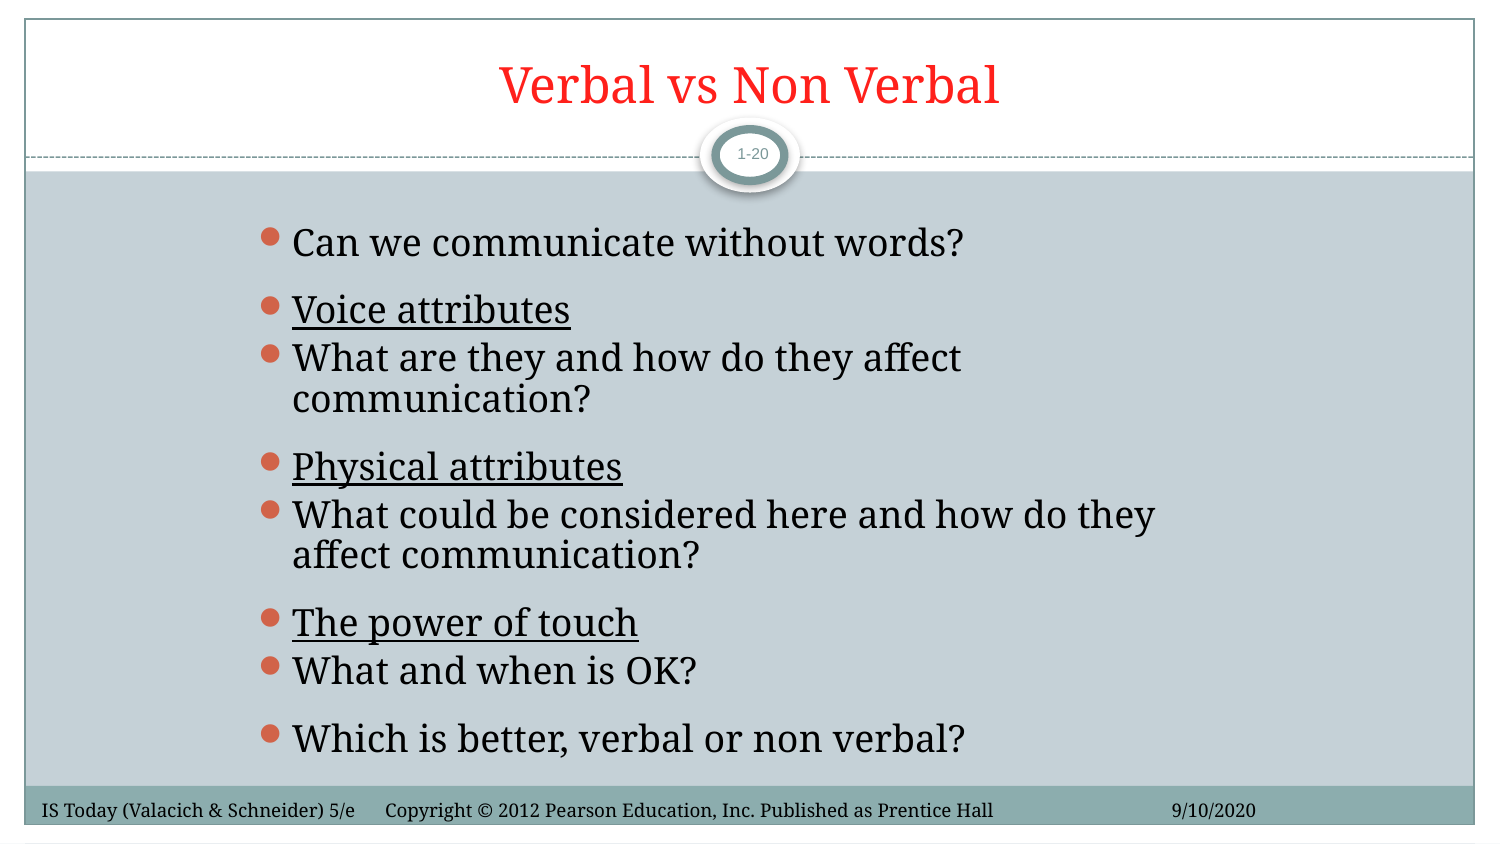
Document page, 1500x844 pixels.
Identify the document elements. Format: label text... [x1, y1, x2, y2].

list Can we communicate without words? Voice attributes What are they and how do they affect communication? Physical attributes What could be considered here and how do they affect communication? The power of touch What and when is OK? Which is better, verbal or non verbal? [243, 216, 1256, 844]
slide_number 1-20 [715, 126, 791, 181]
title Verbal vs Non Verbal [49, 28, 1450, 122]
